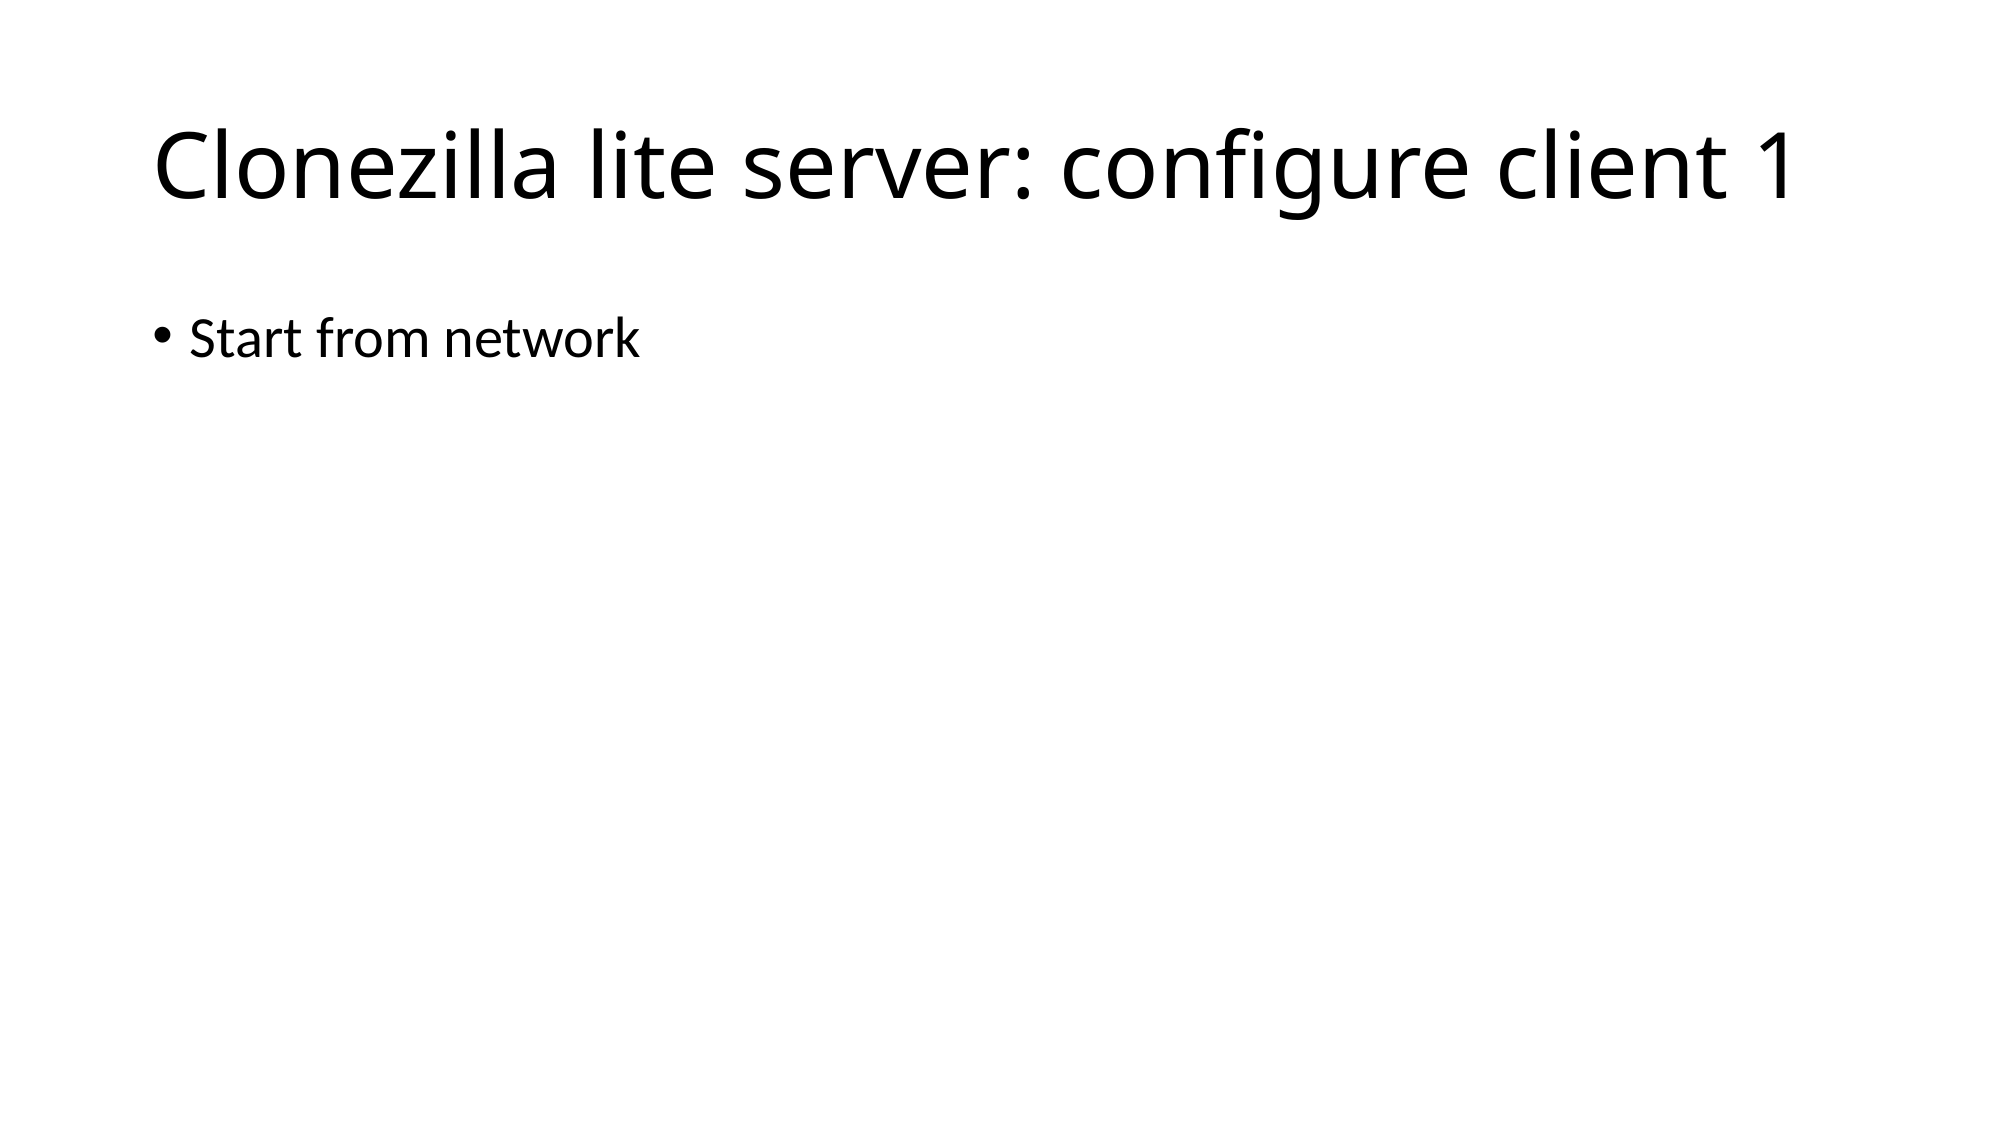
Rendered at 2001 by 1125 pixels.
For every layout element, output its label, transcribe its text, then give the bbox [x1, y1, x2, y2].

title Clonezilla lite server: configure client 1 [137, 59, 1863, 278]
list Start from network [137, 299, 1863, 1014]
